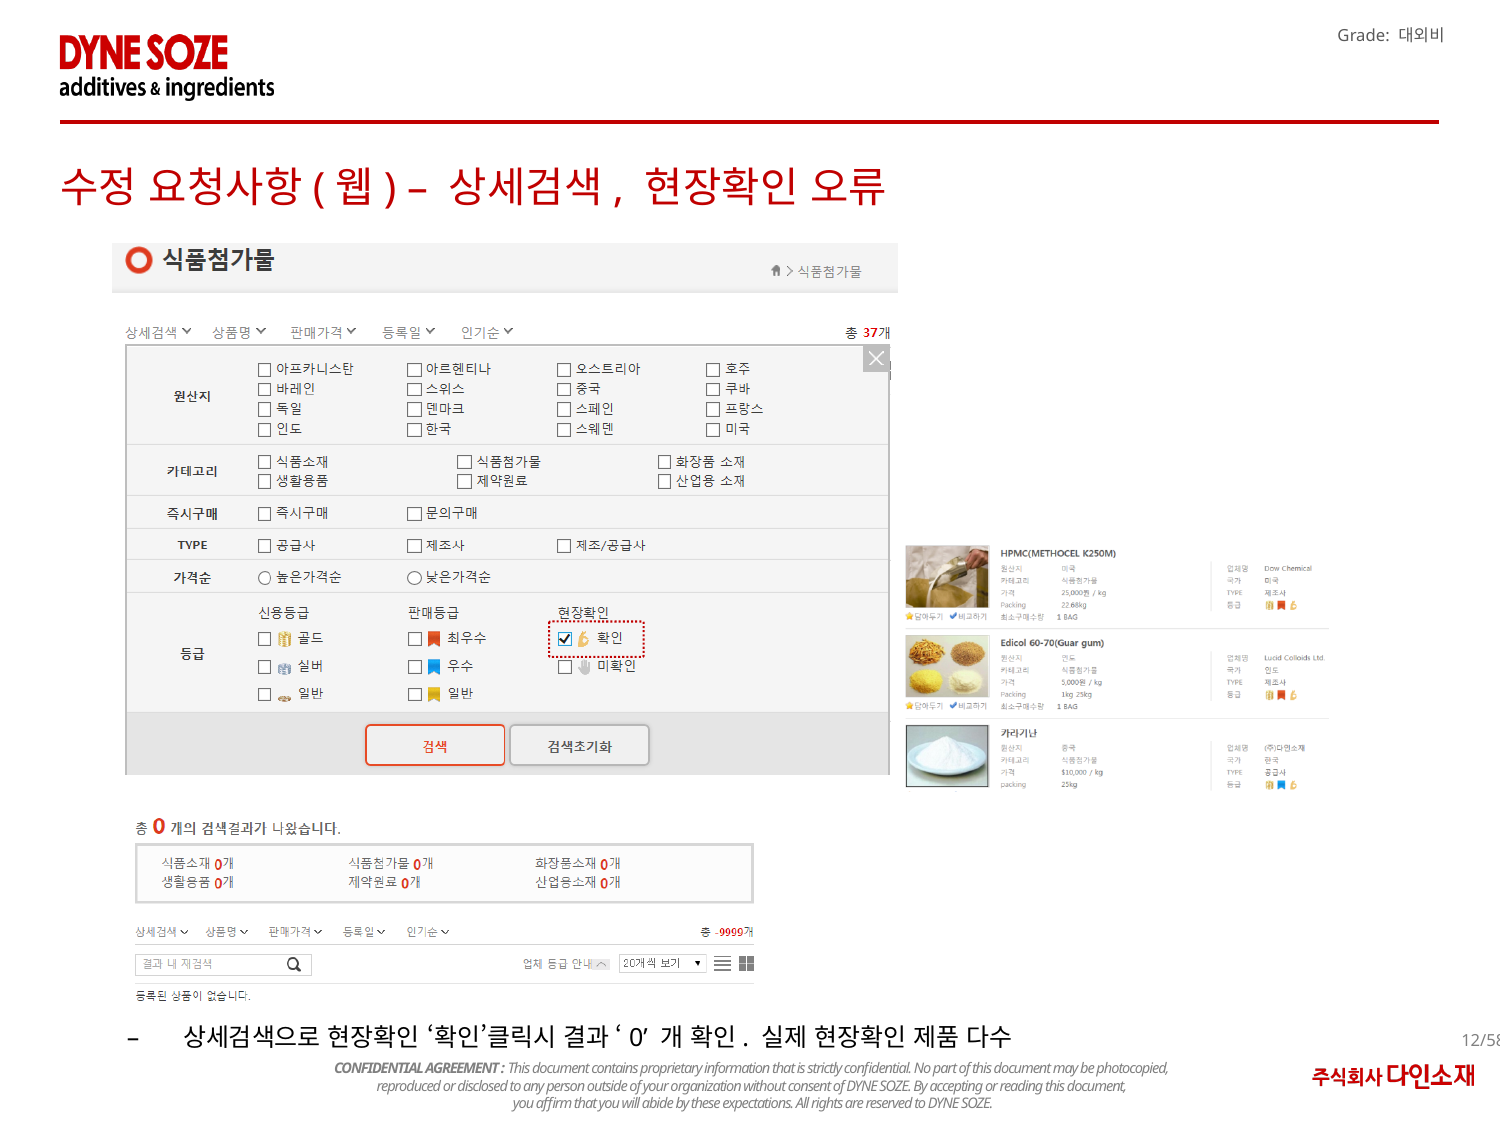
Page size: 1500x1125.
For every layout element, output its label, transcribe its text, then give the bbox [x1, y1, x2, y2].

picture [112, 243, 898, 776]
picture [1312, 1064, 1474, 1089]
text_box 상세검색으로 현장확인 ‘확인’클릭시 결과 ‘0’ 개 확인. 실제 현장확인 제품 다수 [112, 999, 1447, 1060]
text_box 수정 요청사항(웹) – 상세검색, 현장확인 오류 [45, 153, 1281, 219]
picture [59, 34, 274, 101]
picture [903, 538, 1329, 792]
picture [123, 805, 786, 1017]
